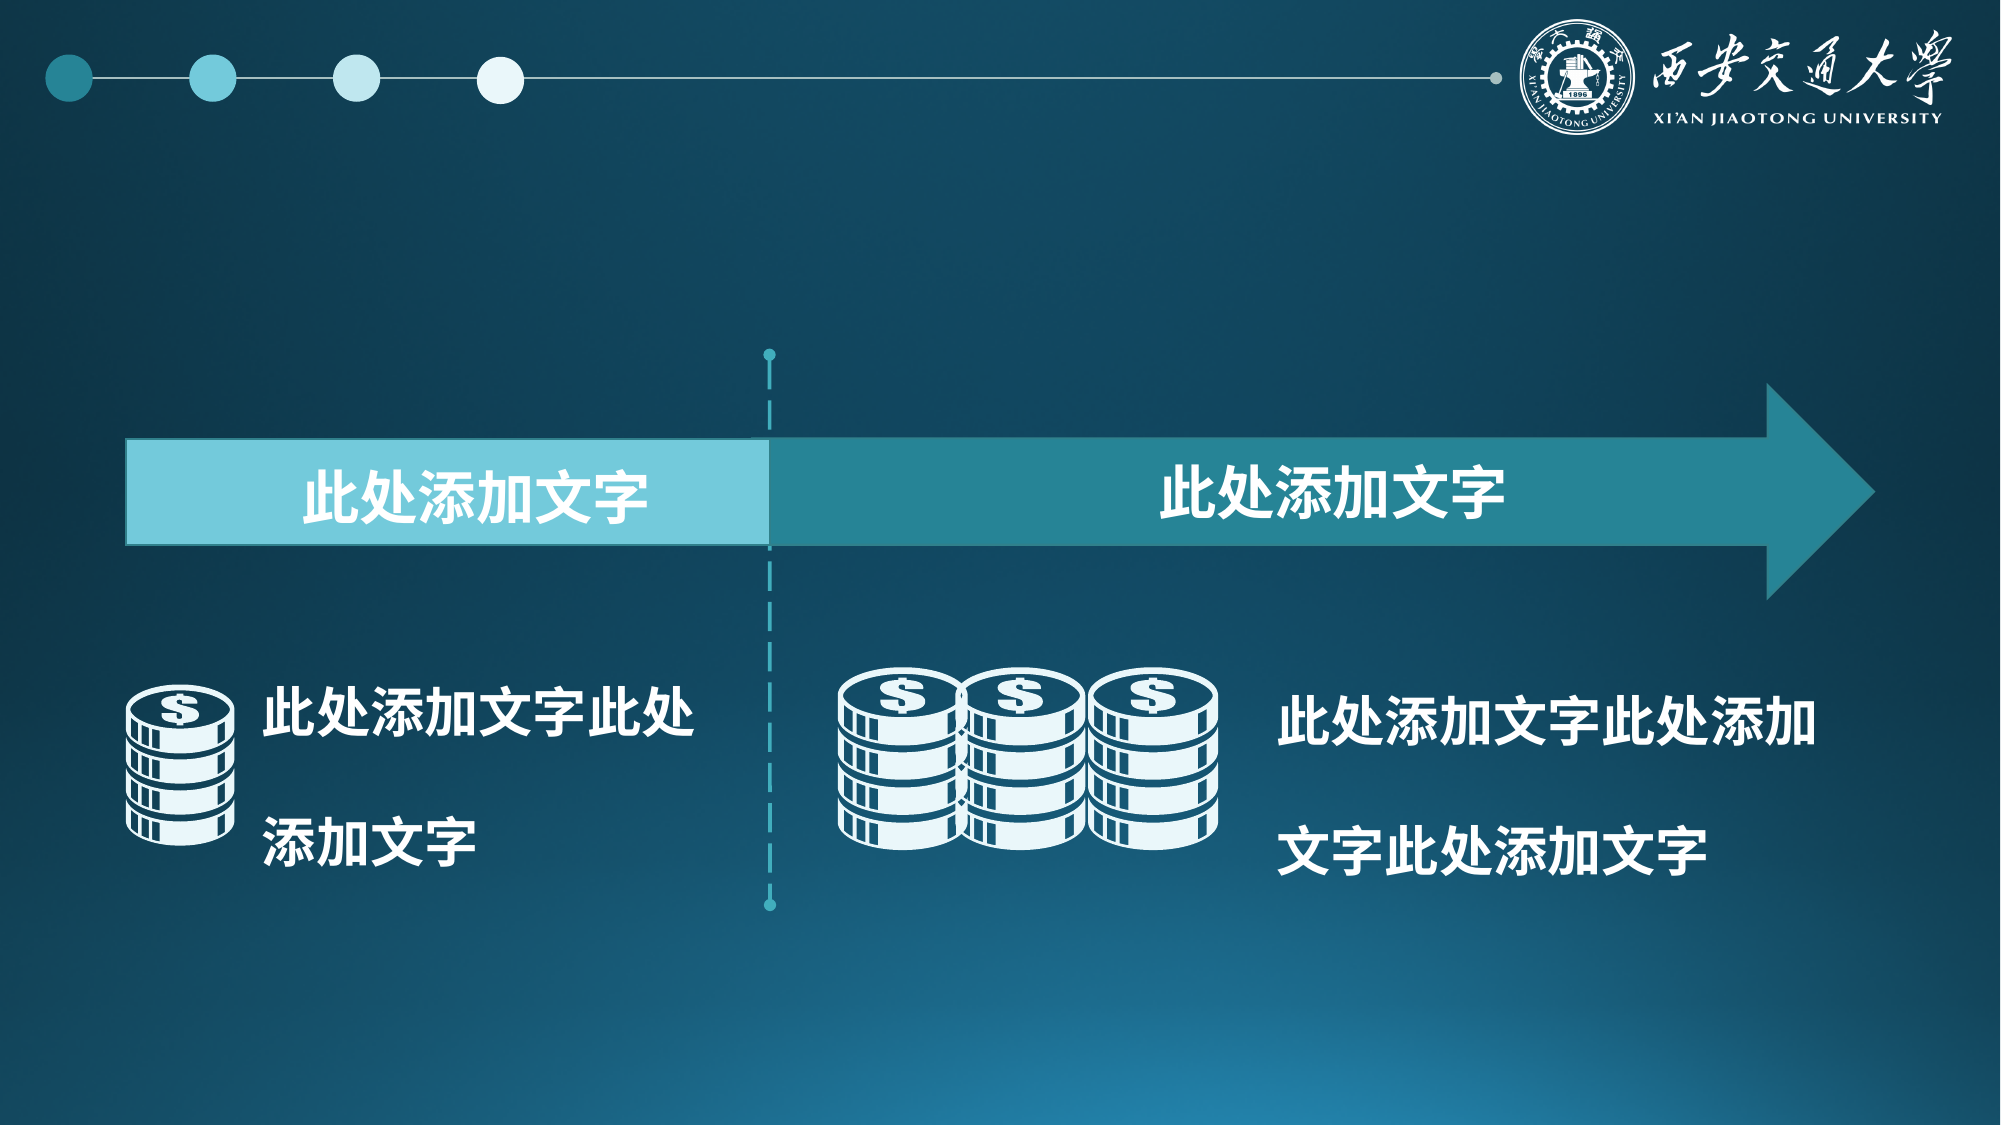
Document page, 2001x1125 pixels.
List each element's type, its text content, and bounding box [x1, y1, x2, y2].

text_box [125, 768, 235, 815]
text_box [837, 726, 968, 780]
text_box [1088, 726, 1219, 780]
text_box [968, 762, 1086, 815]
text_box [955, 767, 961, 775]
text_box [1088, 667, 1219, 746]
text_box [1088, 762, 1219, 815]
text_box [125, 684, 235, 754]
text_box [968, 726, 1086, 780]
text_box [837, 797, 968, 851]
text_box [962, 667, 1086, 746]
text_box 此处添加文字 [1143, 448, 1523, 534]
text_box [125, 737, 235, 784]
text_box 此处添加文字 [286, 453, 666, 539]
text_box [955, 732, 961, 740]
text_box [125, 438, 769, 546]
text_box [837, 667, 968, 746]
text_box [955, 689, 961, 704]
text_box [1088, 797, 1219, 851]
text_box [837, 762, 968, 815]
text_box 此处添加文字此处添加文字 [247, 605, 753, 905]
text_box [955, 802, 961, 810]
subtitle 此处添加文字此处添加文字此处添加文字 [1261, 615, 1853, 915]
picture [0, 0, 2001, 1125]
text_box [770, 382, 1876, 601]
text_box [962, 797, 1086, 851]
text_box [125, 799, 235, 846]
